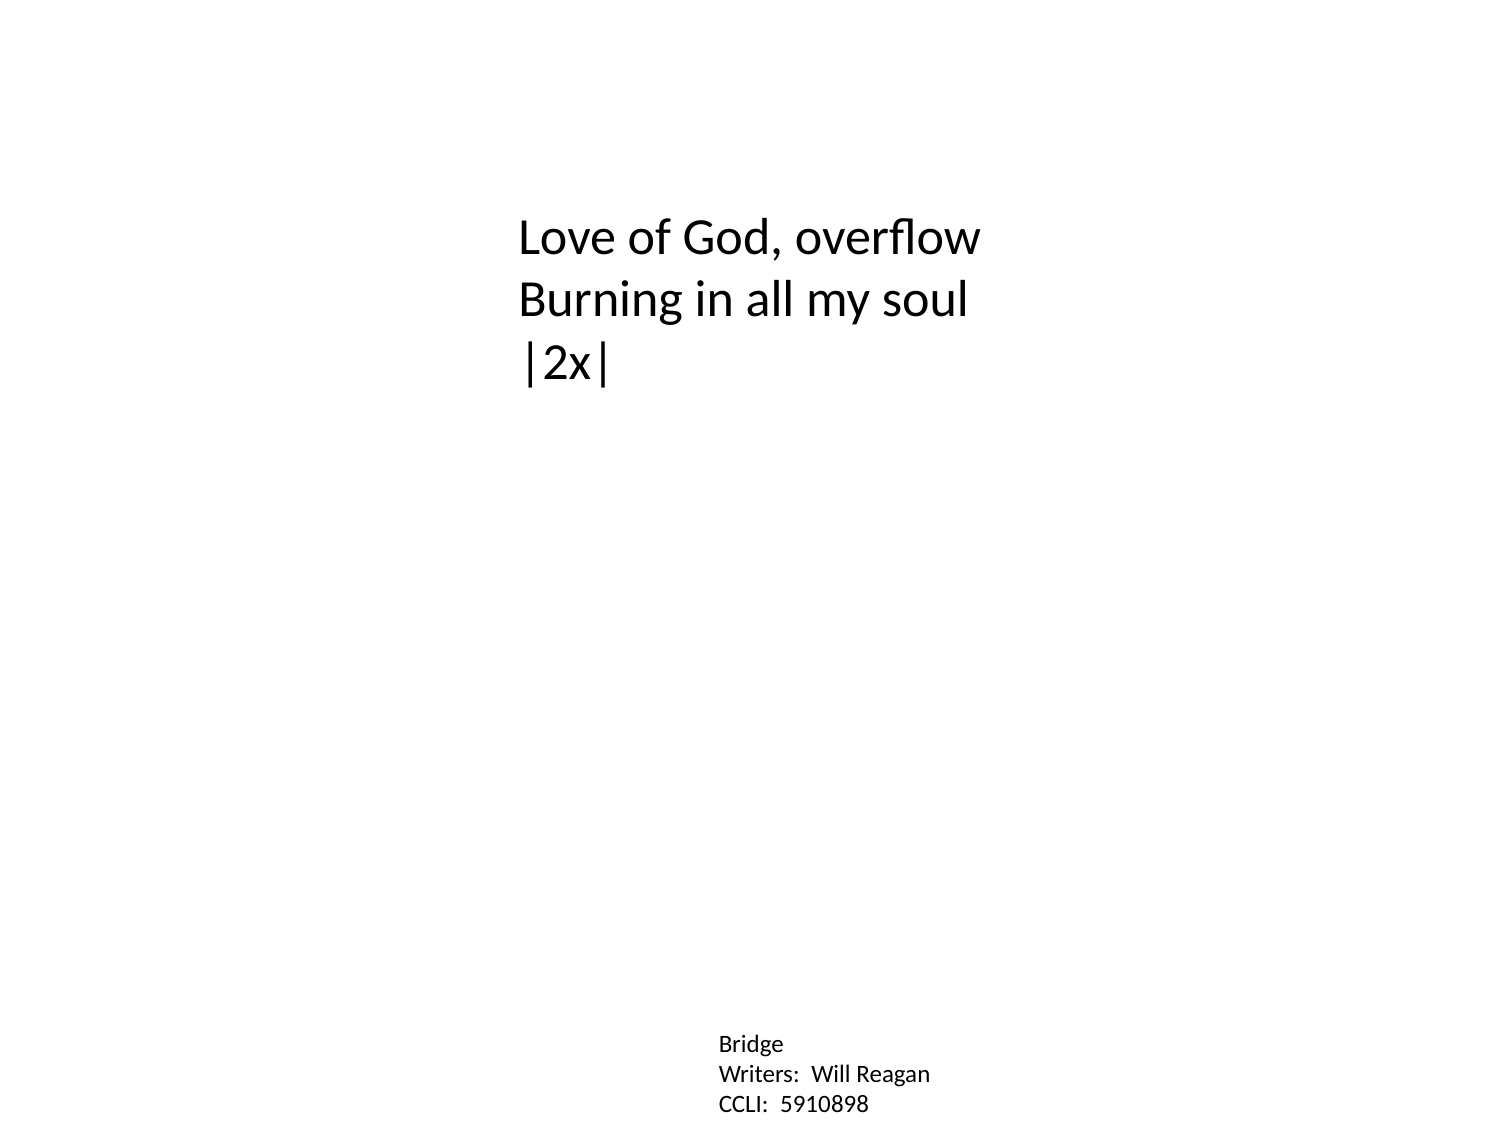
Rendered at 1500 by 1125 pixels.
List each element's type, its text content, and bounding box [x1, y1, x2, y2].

text_box Love of God, overflow Burning in all my soul |2x| [503, 149, 997, 460]
text_box Bridge Writers: Will Reagan CCLI: 5910898 [704, 975, 946, 1125]
